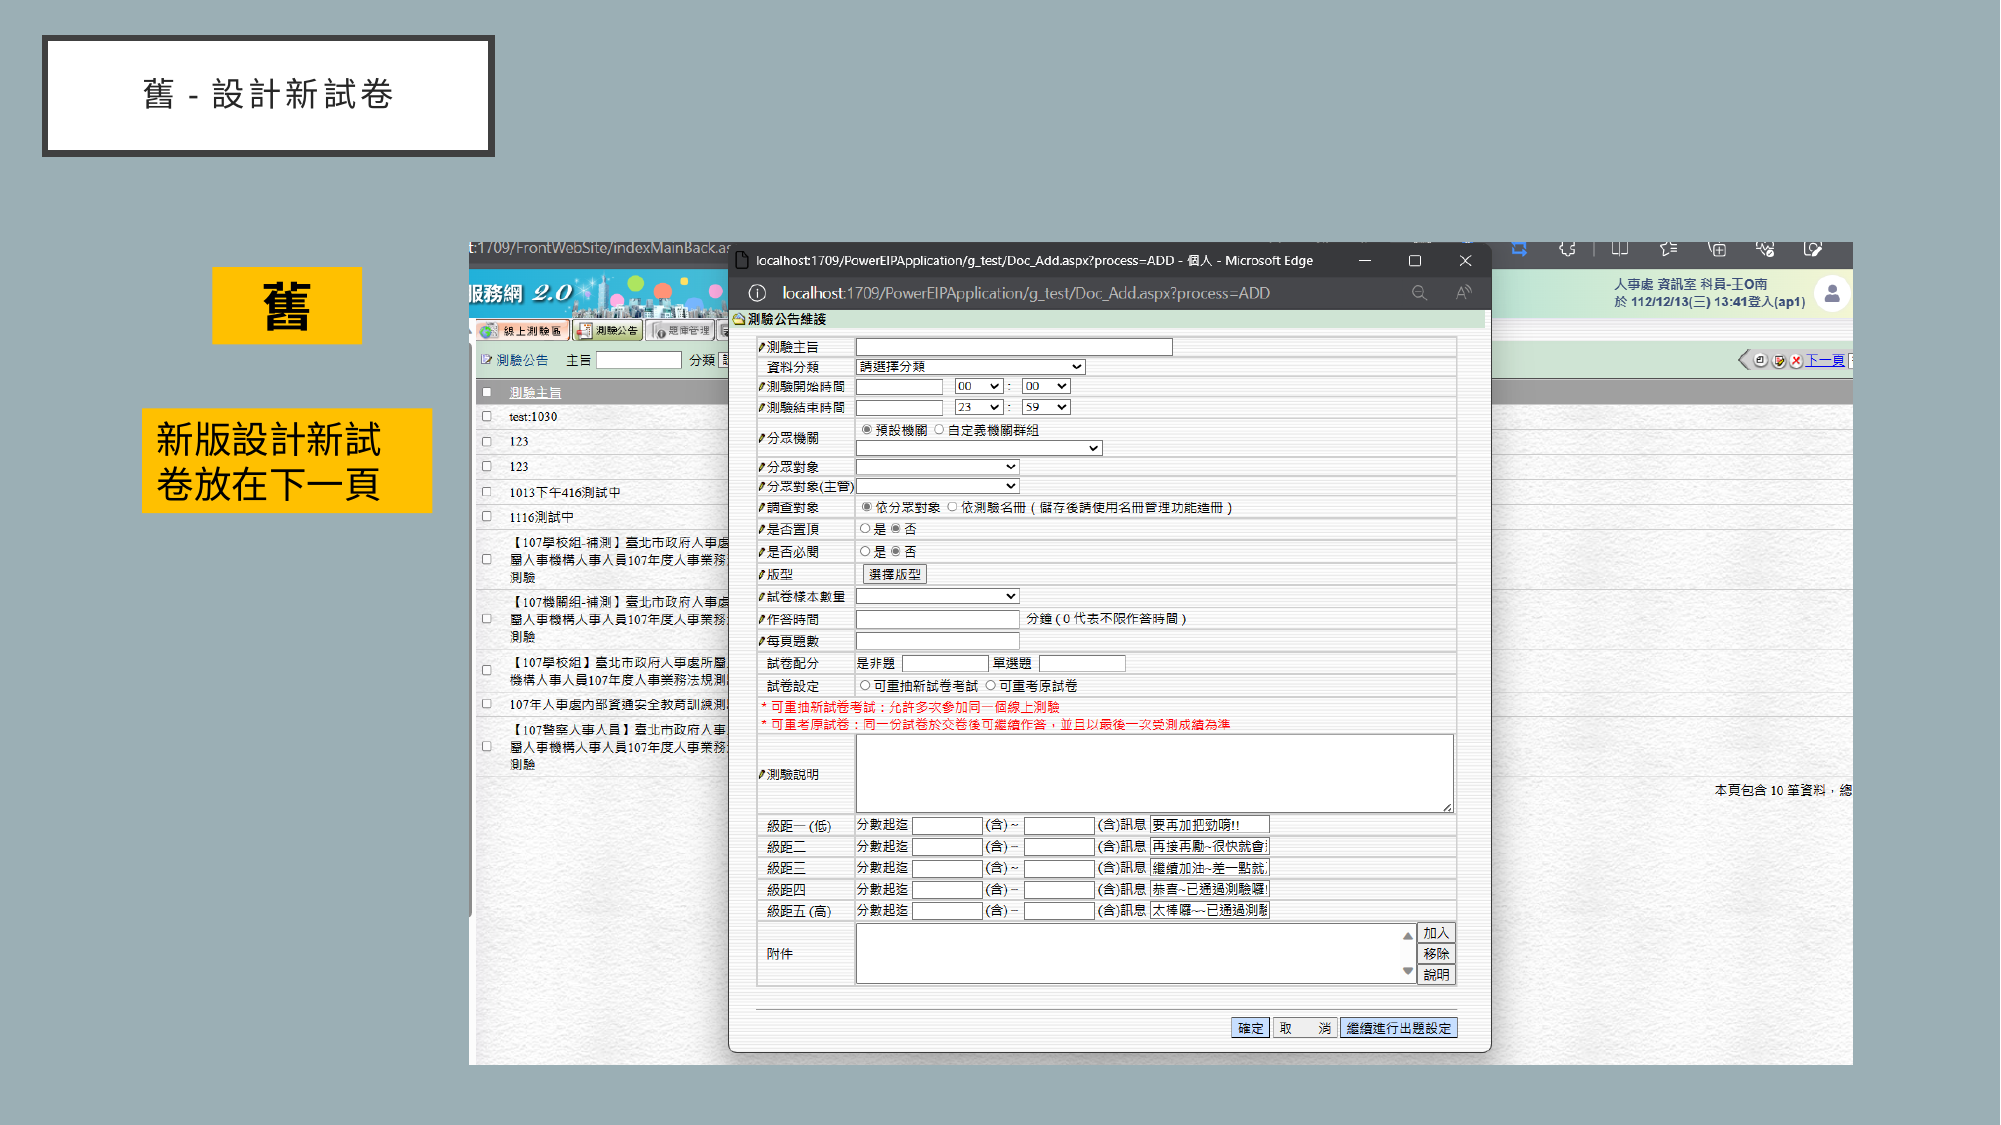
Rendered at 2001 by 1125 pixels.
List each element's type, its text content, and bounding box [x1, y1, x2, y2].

title 舊-設計新試卷 [42, 35, 495, 157]
picture [469, 242, 1853, 1065]
text_box 舊 [212, 267, 363, 345]
text_box 新版設計新試卷放在下一頁 [142, 408, 433, 514]
